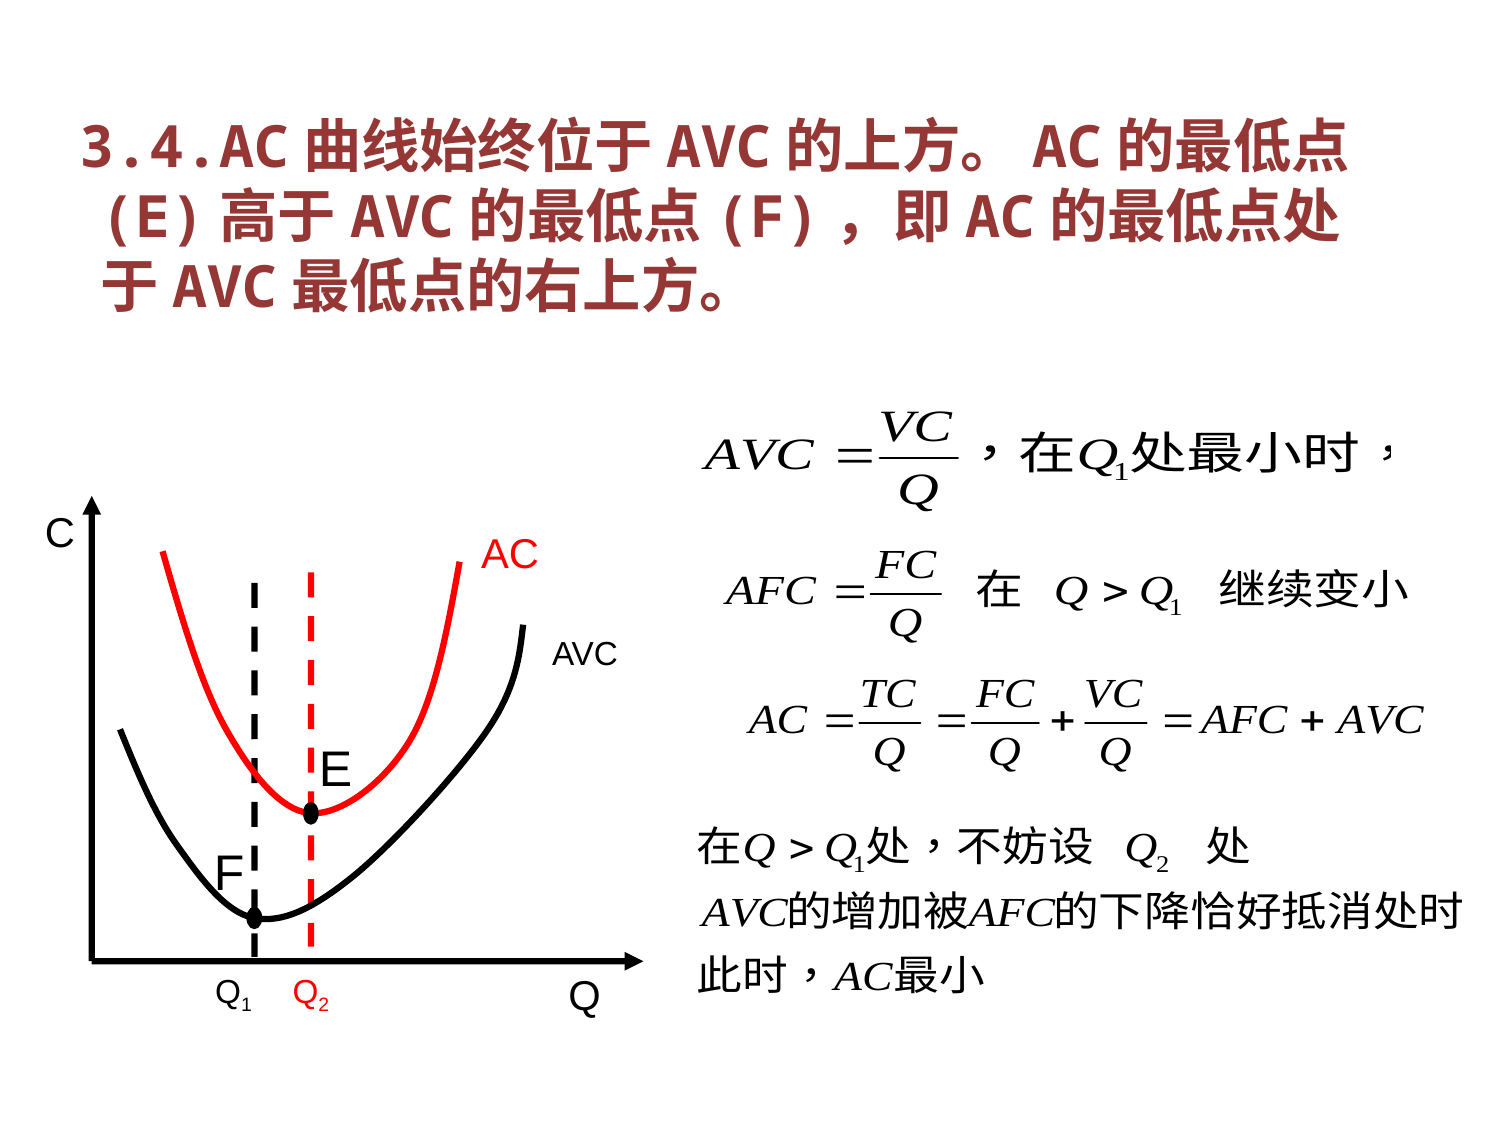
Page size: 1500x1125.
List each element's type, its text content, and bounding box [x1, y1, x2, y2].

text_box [738, 667, 1436, 782]
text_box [691, 820, 1473, 1003]
text_box C [35, 456, 85, 606]
text_box AC [466, 519, 572, 585]
text_box 3.4.AC曲线始终位于AVC的上方。AC的最低点(E)高于AVC的最低点(F)，即AC的最低点处于AVC最低点的右上方。 [29, 101, 1414, 433]
text_box [303, 802, 318, 824]
text_box F [210, 890, 217, 897]
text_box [714, 538, 1417, 653]
text_box Q [553, 960, 729, 1026]
text_box [345, 955, 644, 968]
text_box [85, 495, 98, 961]
text_box [120, 624, 524, 920]
text_box Q1 [199, 960, 268, 1025]
text_box Q2 [276, 960, 345, 1025]
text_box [691, 398, 1391, 522]
text_box [247, 907, 262, 929]
text_box AVC [537, 624, 645, 680]
text_box [162, 551, 460, 704]
